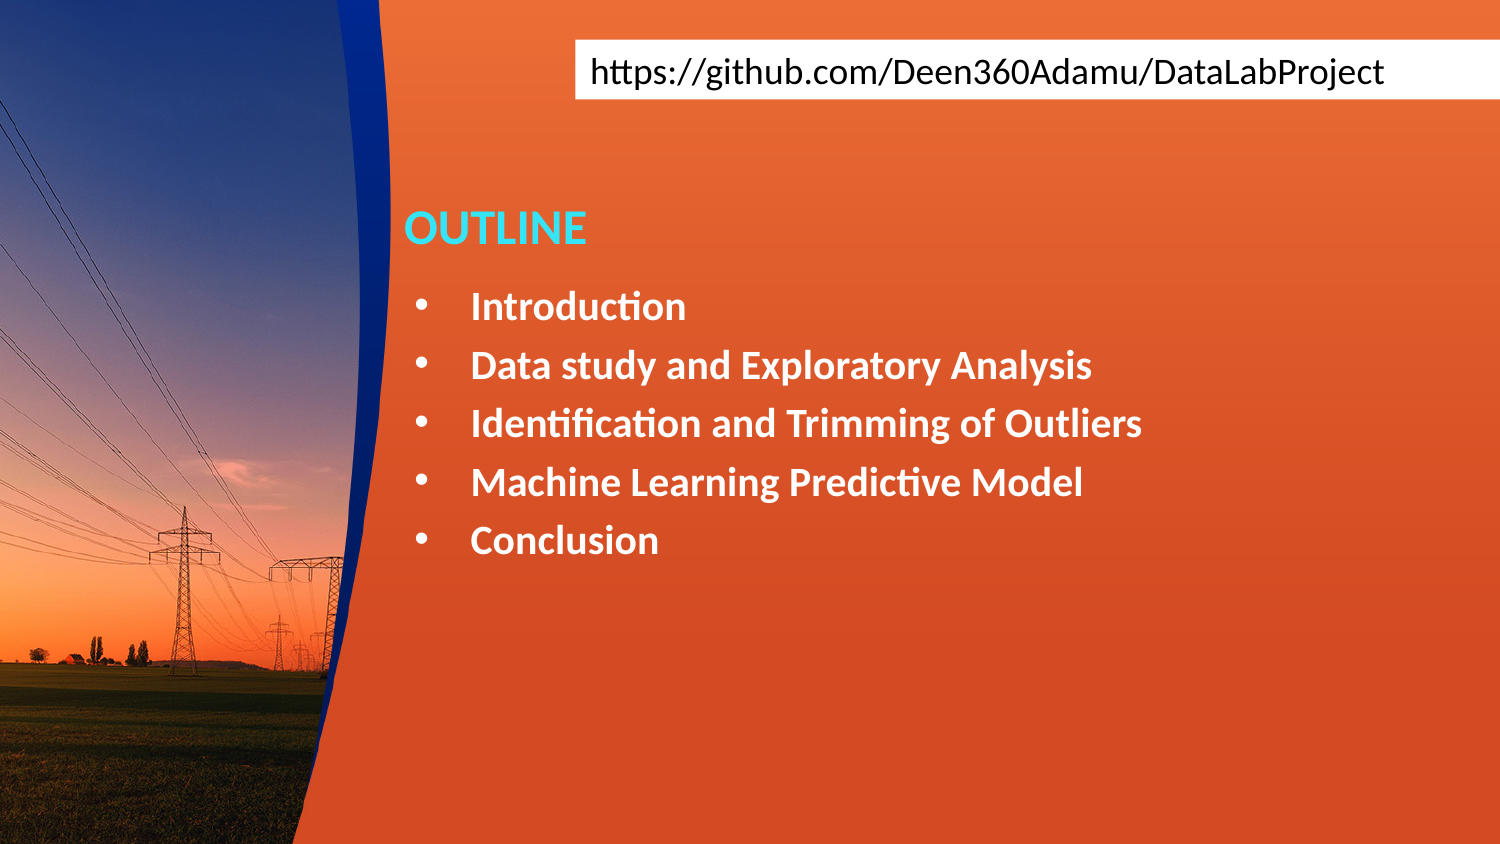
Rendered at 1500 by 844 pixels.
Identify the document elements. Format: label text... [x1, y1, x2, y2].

list Introduction Data study and Exploratory Analysis Identification and Trimming of Outliers Machine Learning Predictive Model Conclusion [399, 271, 1251, 648]
text_box https://github.com/Deen360Adamu/DataLabProject [575, 39, 1500, 100]
title OUTLINE [389, 177, 715, 272]
picture [0, 0, 1500, 844]
